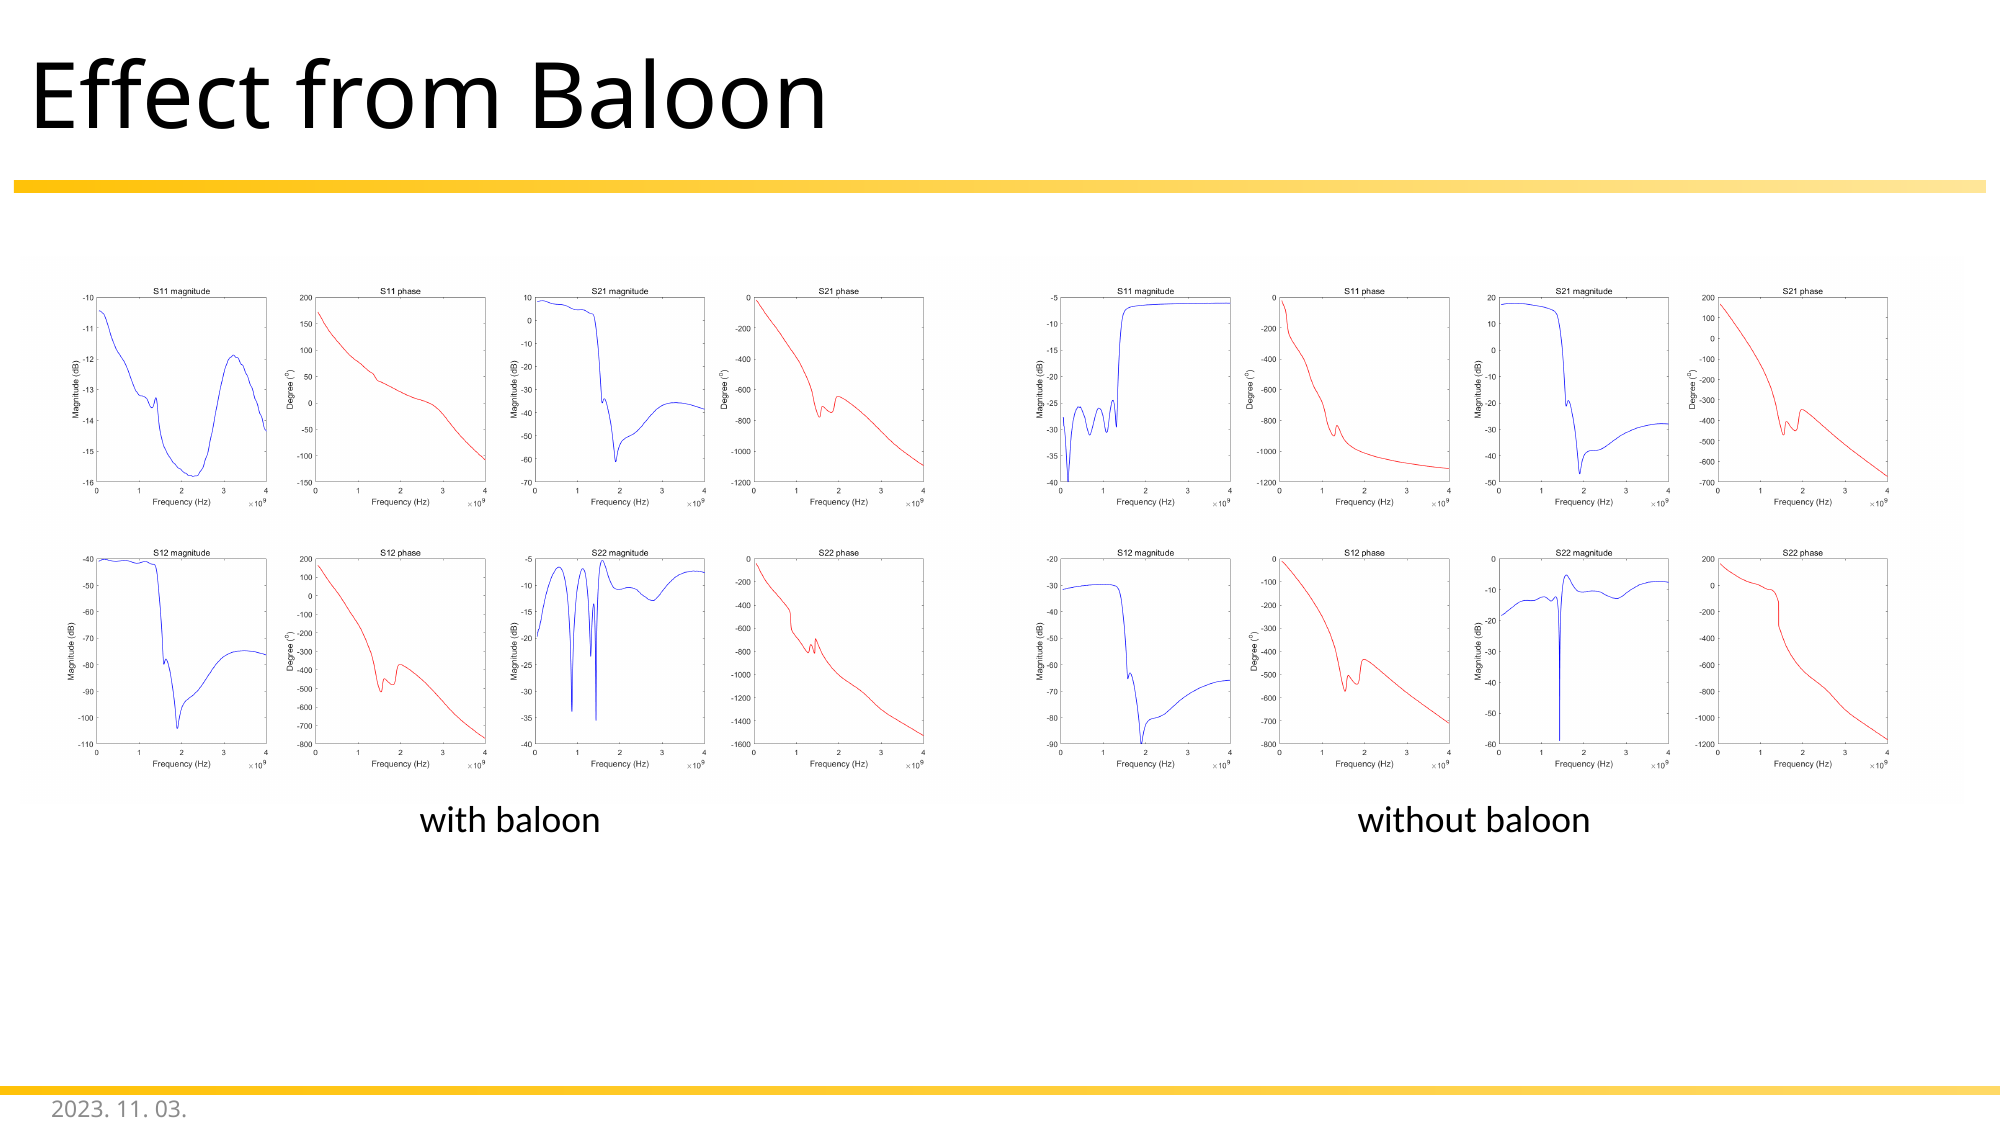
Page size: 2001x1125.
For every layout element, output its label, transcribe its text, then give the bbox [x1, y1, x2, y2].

title Effect from Baloon [13, 25, 1986, 173]
picture [20, 256, 1964, 804]
text_box with baloon [404, 804, 616, 848]
text_box without baloon [1342, 804, 1606, 848]
text_box [599, 180, 605, 192]
text_box [1578, 1087, 1584, 1094]
slide_number 2023. 11. 03. [36, 1078, 486, 1125]
text_box [1008, 180, 1014, 192]
text_box [1697, 1087, 1703, 1094]
